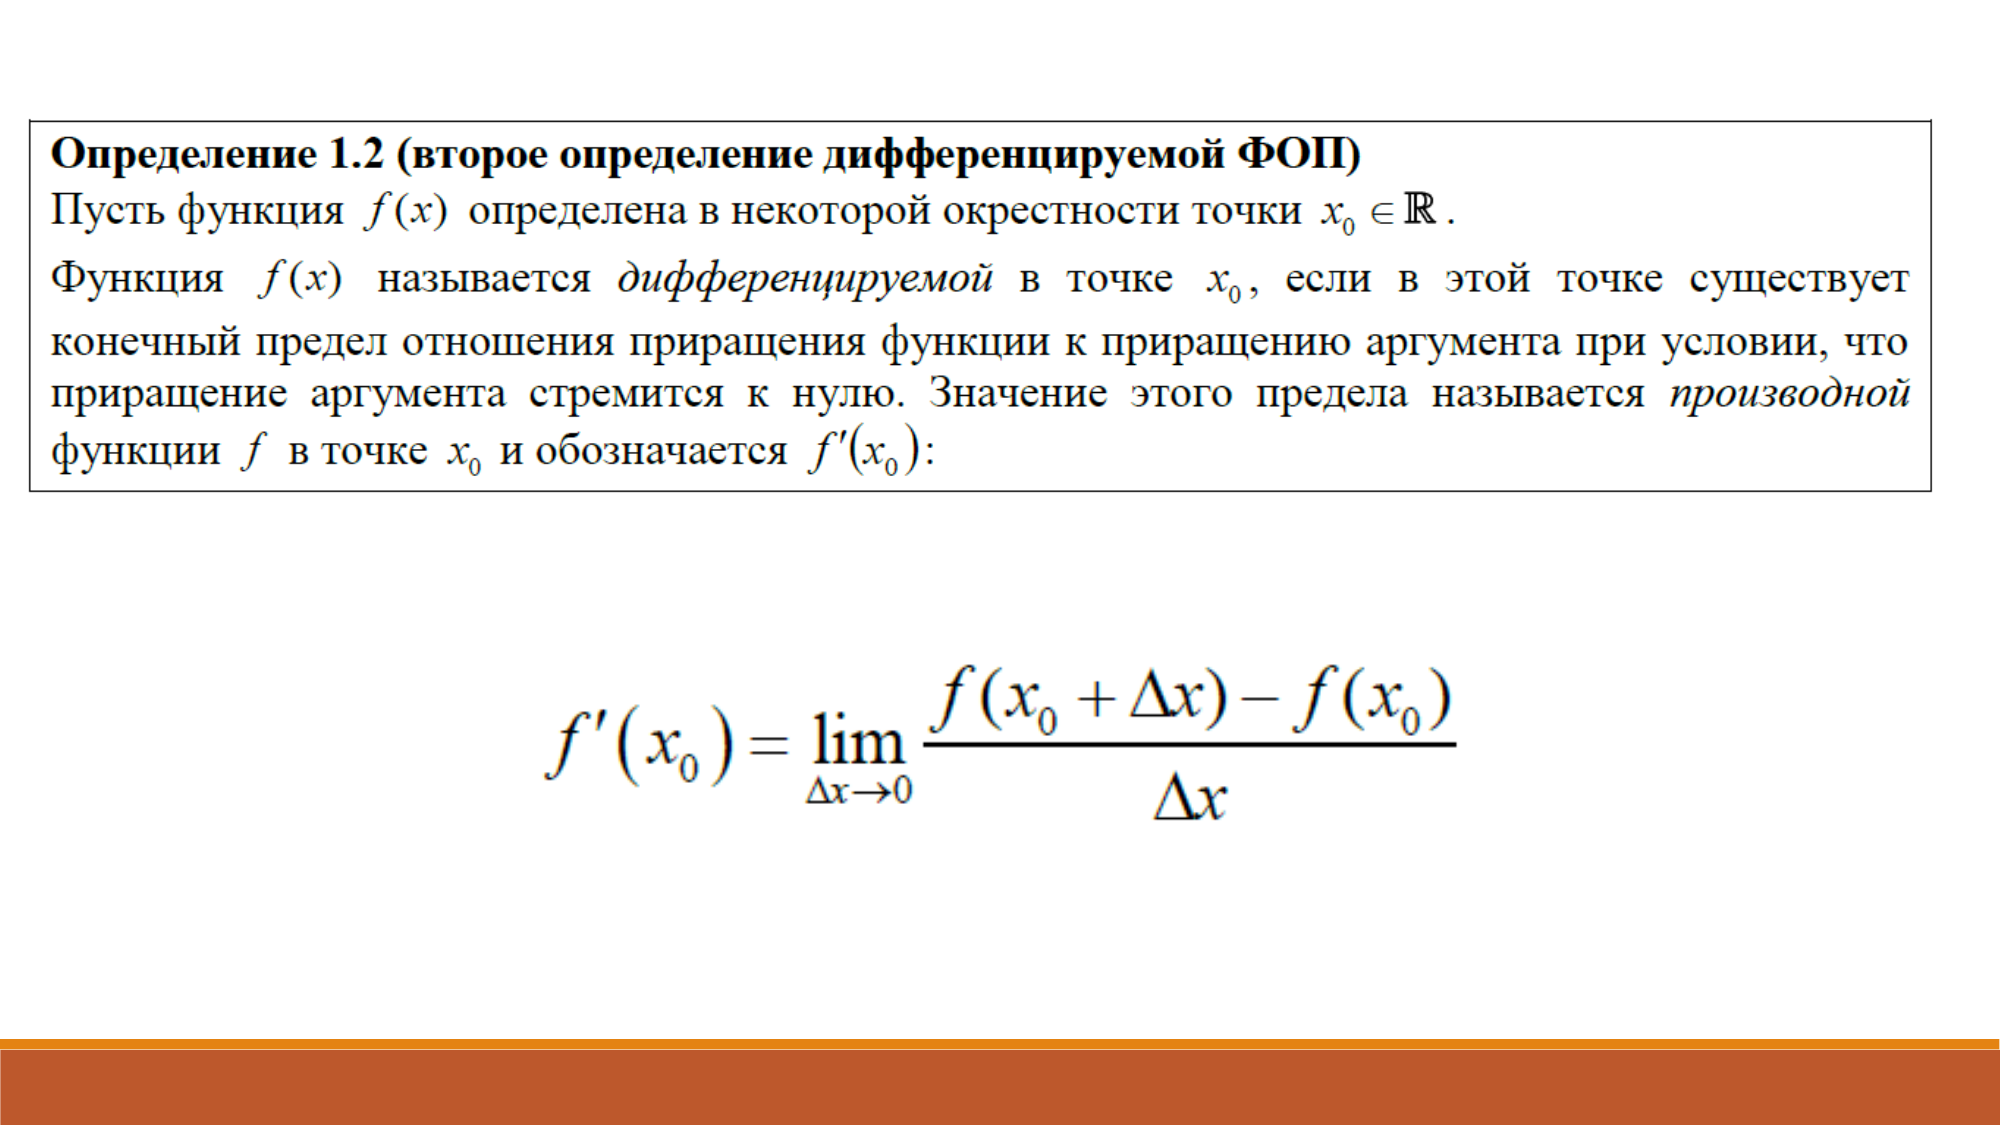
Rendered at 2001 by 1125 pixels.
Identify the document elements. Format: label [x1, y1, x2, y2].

picture [18, 111, 1937, 503]
picture [482, 653, 1469, 830]
